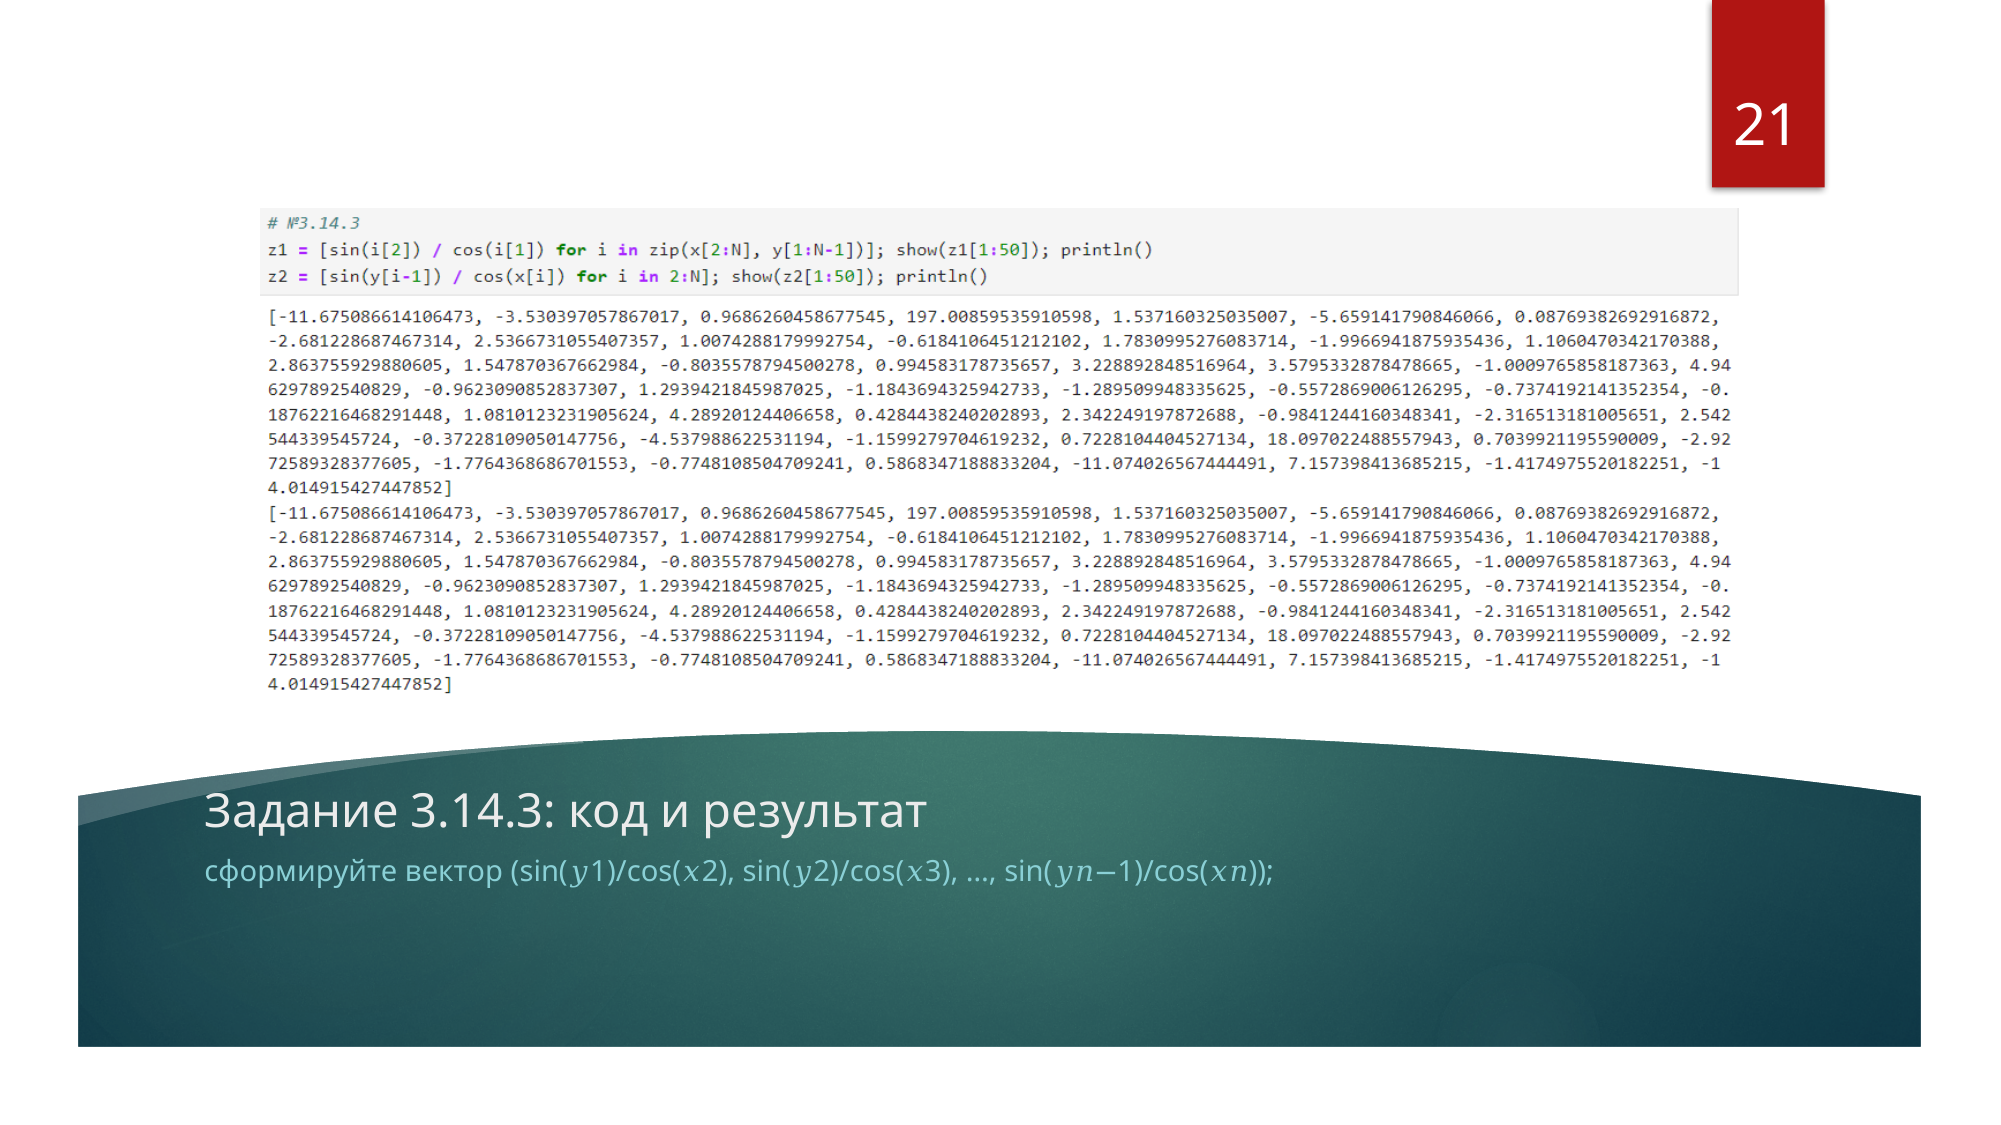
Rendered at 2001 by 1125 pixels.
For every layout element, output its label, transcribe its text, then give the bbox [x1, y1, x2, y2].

title Задание 3.14.3: код и результат [189, 772, 1638, 844]
slide_number 21 [1698, 48, 1836, 175]
list сформируйте вектор (sin(𝑦1)/cos(𝑥2), sin(𝑦2)/cos(𝑥3), …, sin(𝑦𝑛−1)/cos(𝑥𝑛)); [189, 844, 1826, 1005]
picture [259, 208, 1741, 700]
